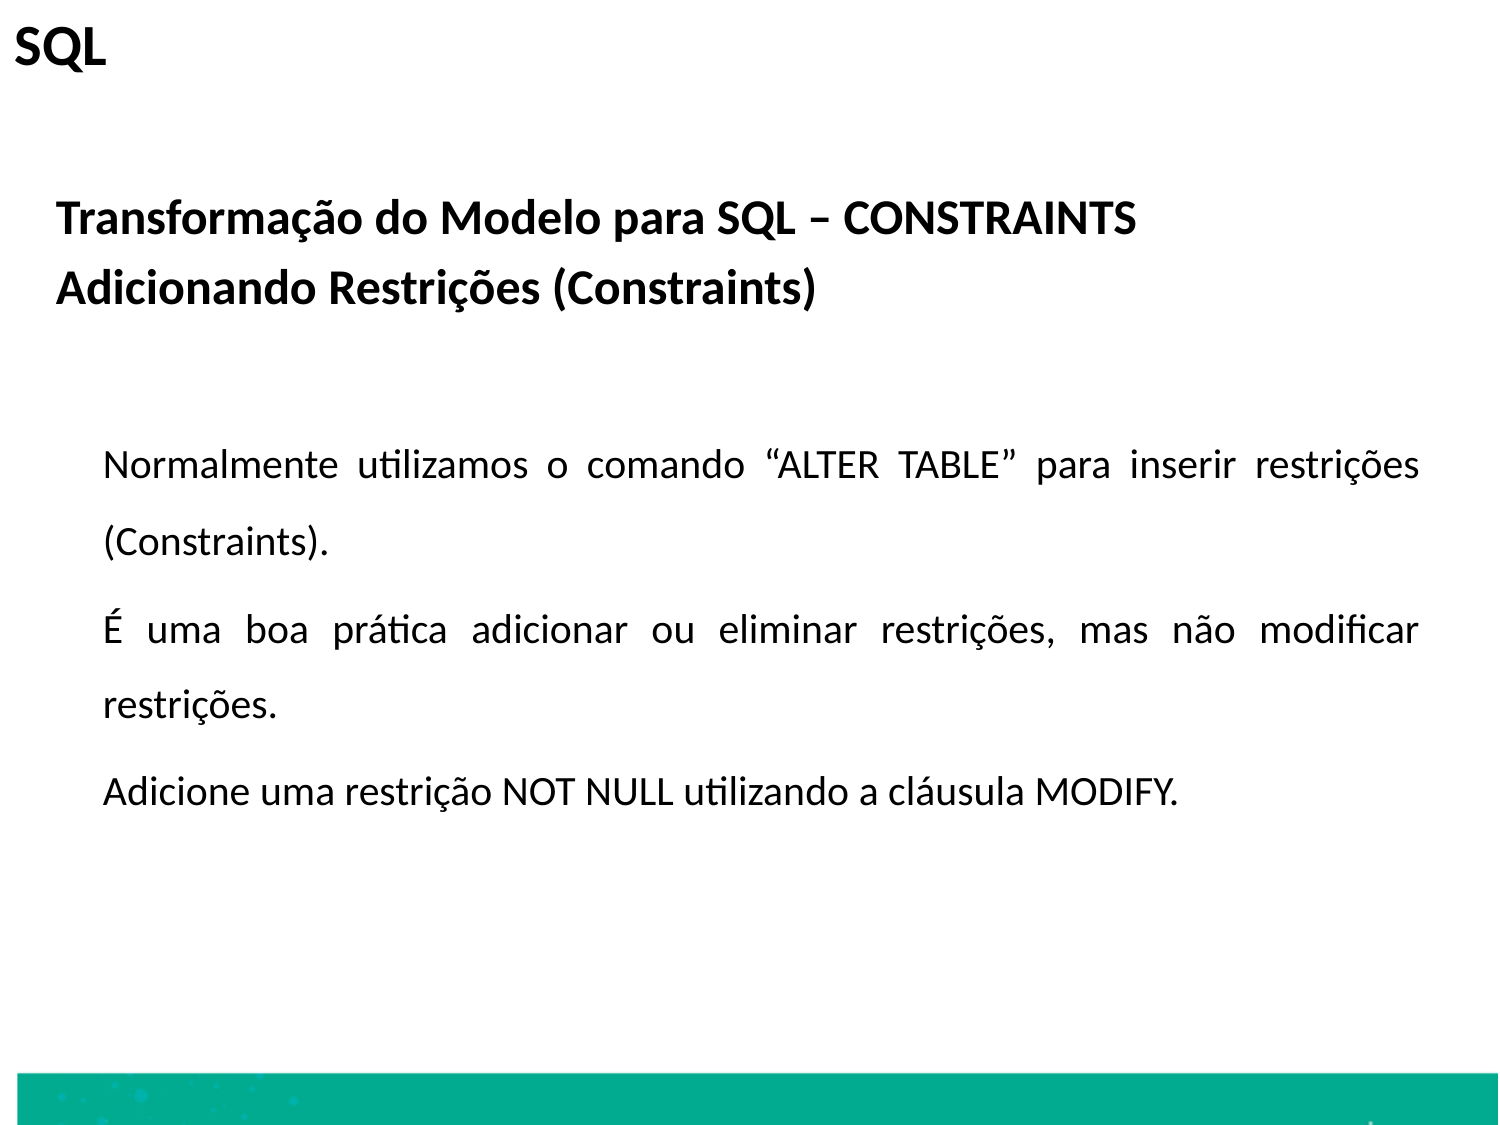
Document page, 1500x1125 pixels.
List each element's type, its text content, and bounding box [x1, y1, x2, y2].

picture [2, 0, 1498, 1125]
text_box Transformação do Modelo para SQL – CONSTRAINTS Adicionando Restrições (Constraints) Normalmente utilizamos o comando “ALTER TABLE” para inserir restrições (Constraints). É uma boa prática adicionar ou eliminar restrições, mas não modificar restrições. Adicione uma restrição NOT NULL utilizando a cláusula MODIFY. [41, 184, 1436, 891]
text_box SQL [0, 0, 774, 85]
